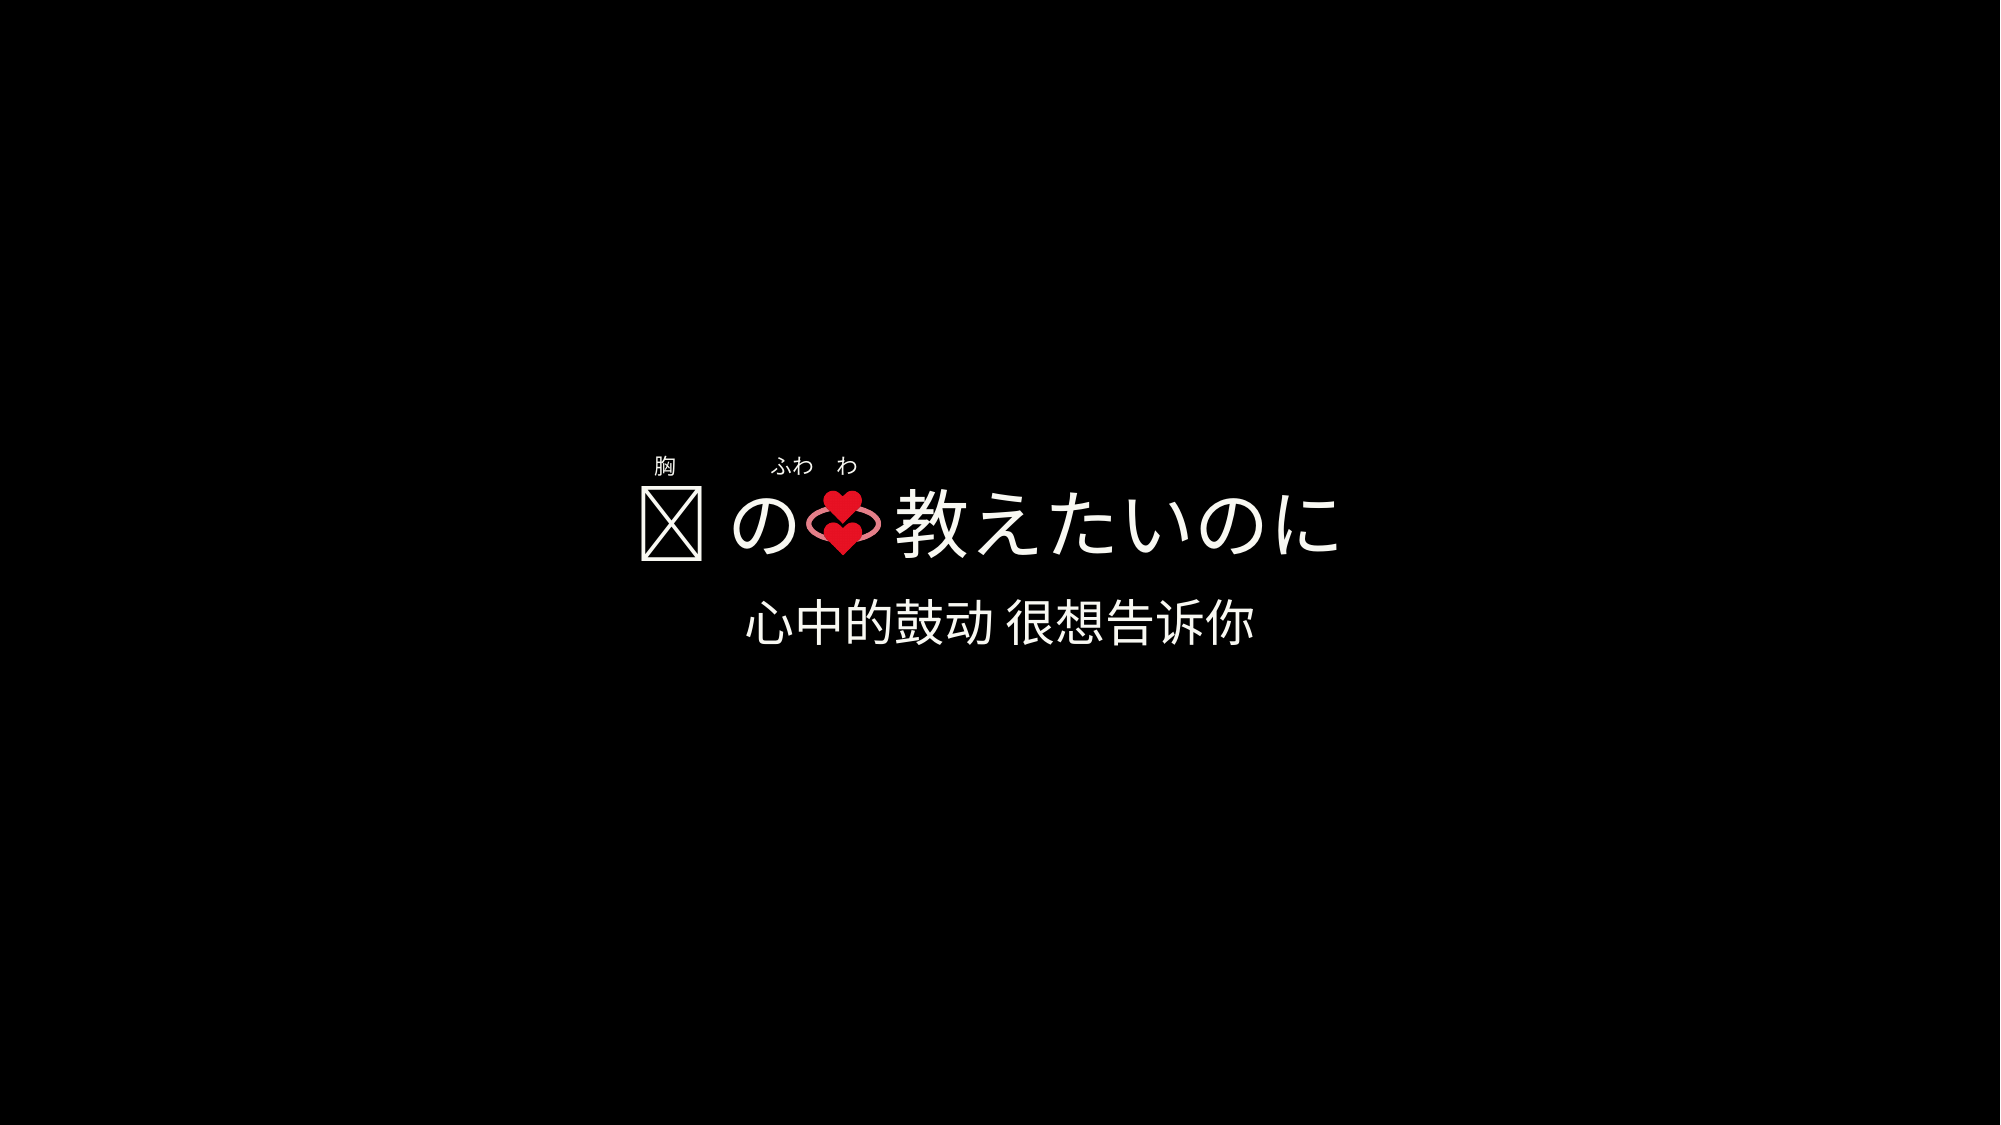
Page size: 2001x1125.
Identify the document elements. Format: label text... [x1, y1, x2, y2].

picture [802, 486, 887, 559]
subtitle 心中的鼓动 很想告诉你 [249, 590, 1750, 863]
title 💘の💞 教えたいのに [166, 184, 1814, 576]
text_box 胸 ふわ わ [639, 445, 939, 487]
text_box [795, 483, 895, 564]
